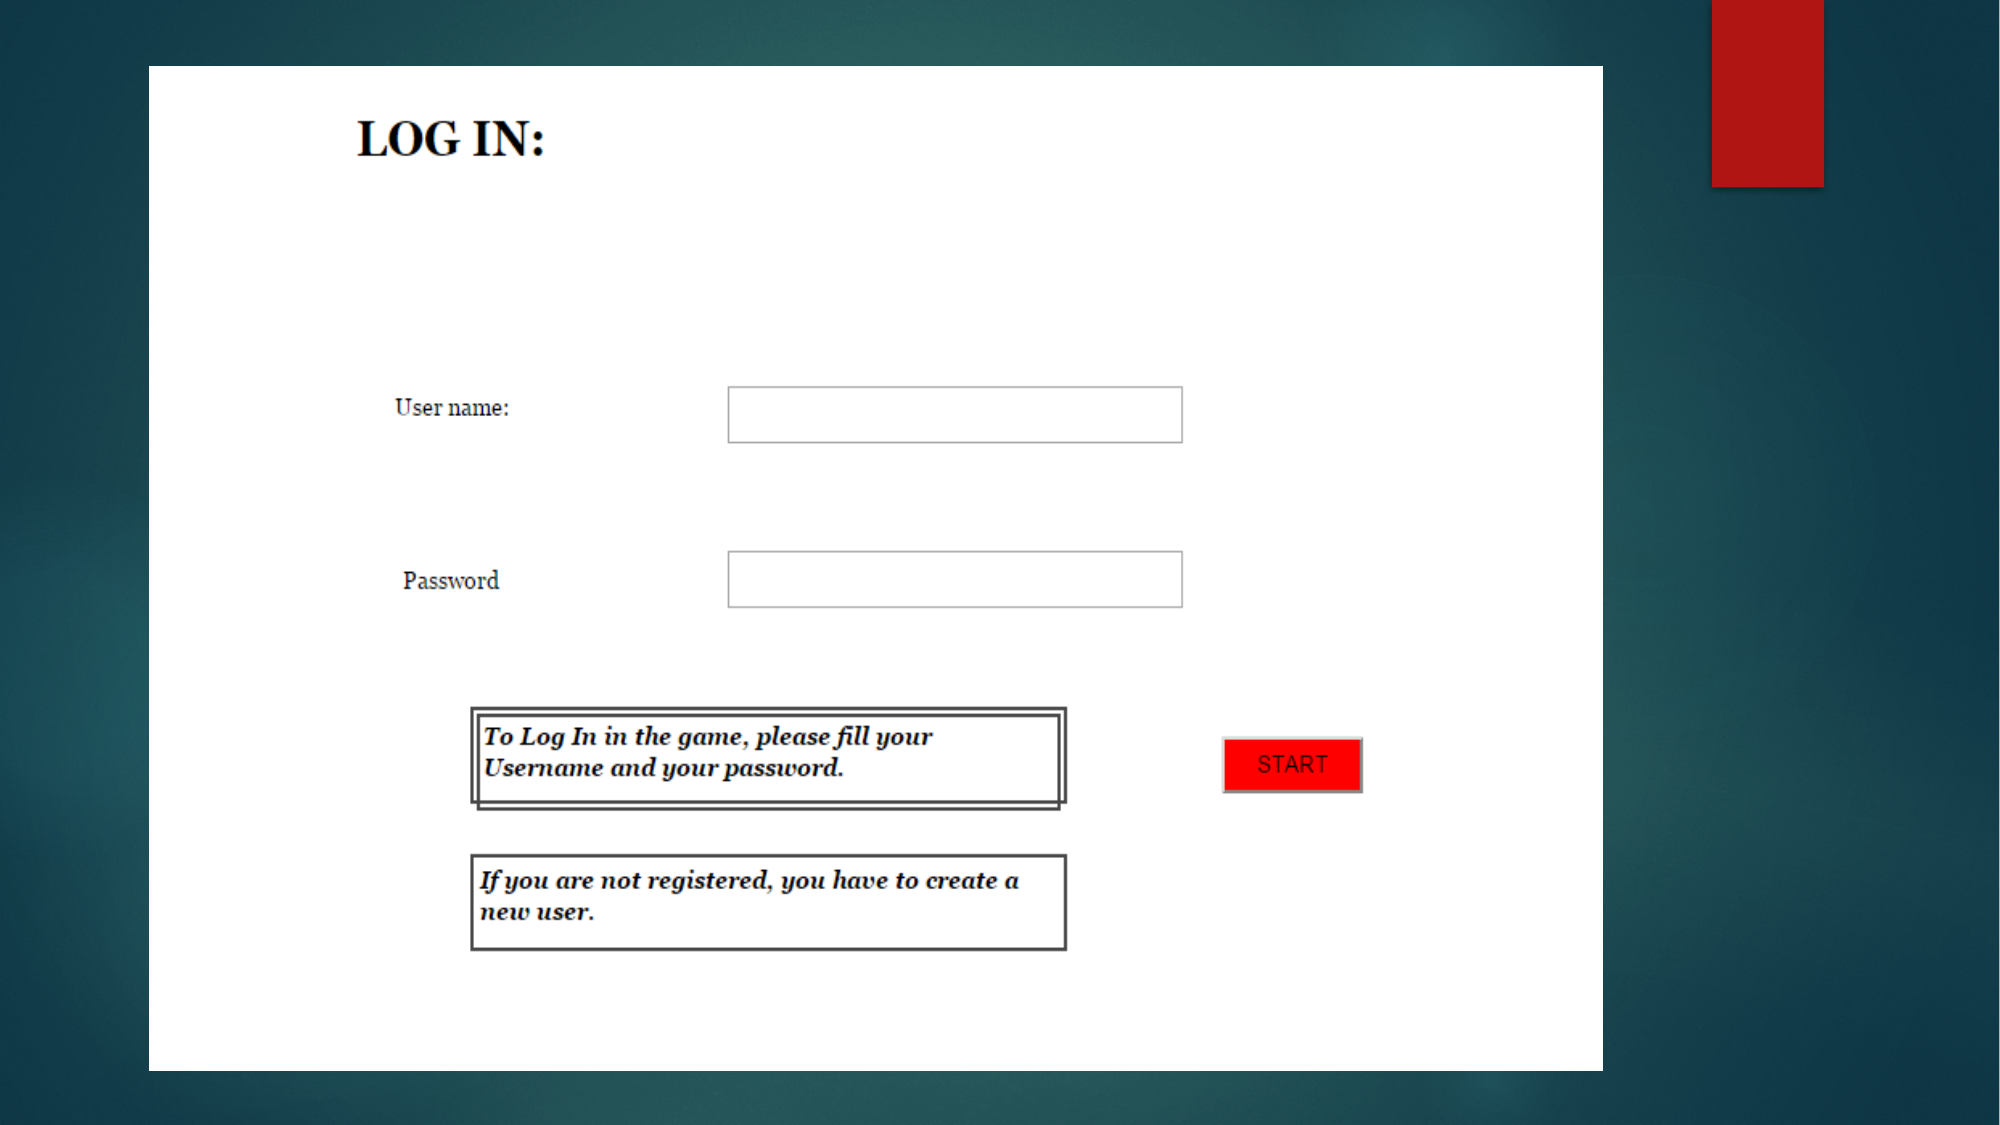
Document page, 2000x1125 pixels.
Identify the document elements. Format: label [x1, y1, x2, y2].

picture [0, 0, 1603, 1125]
